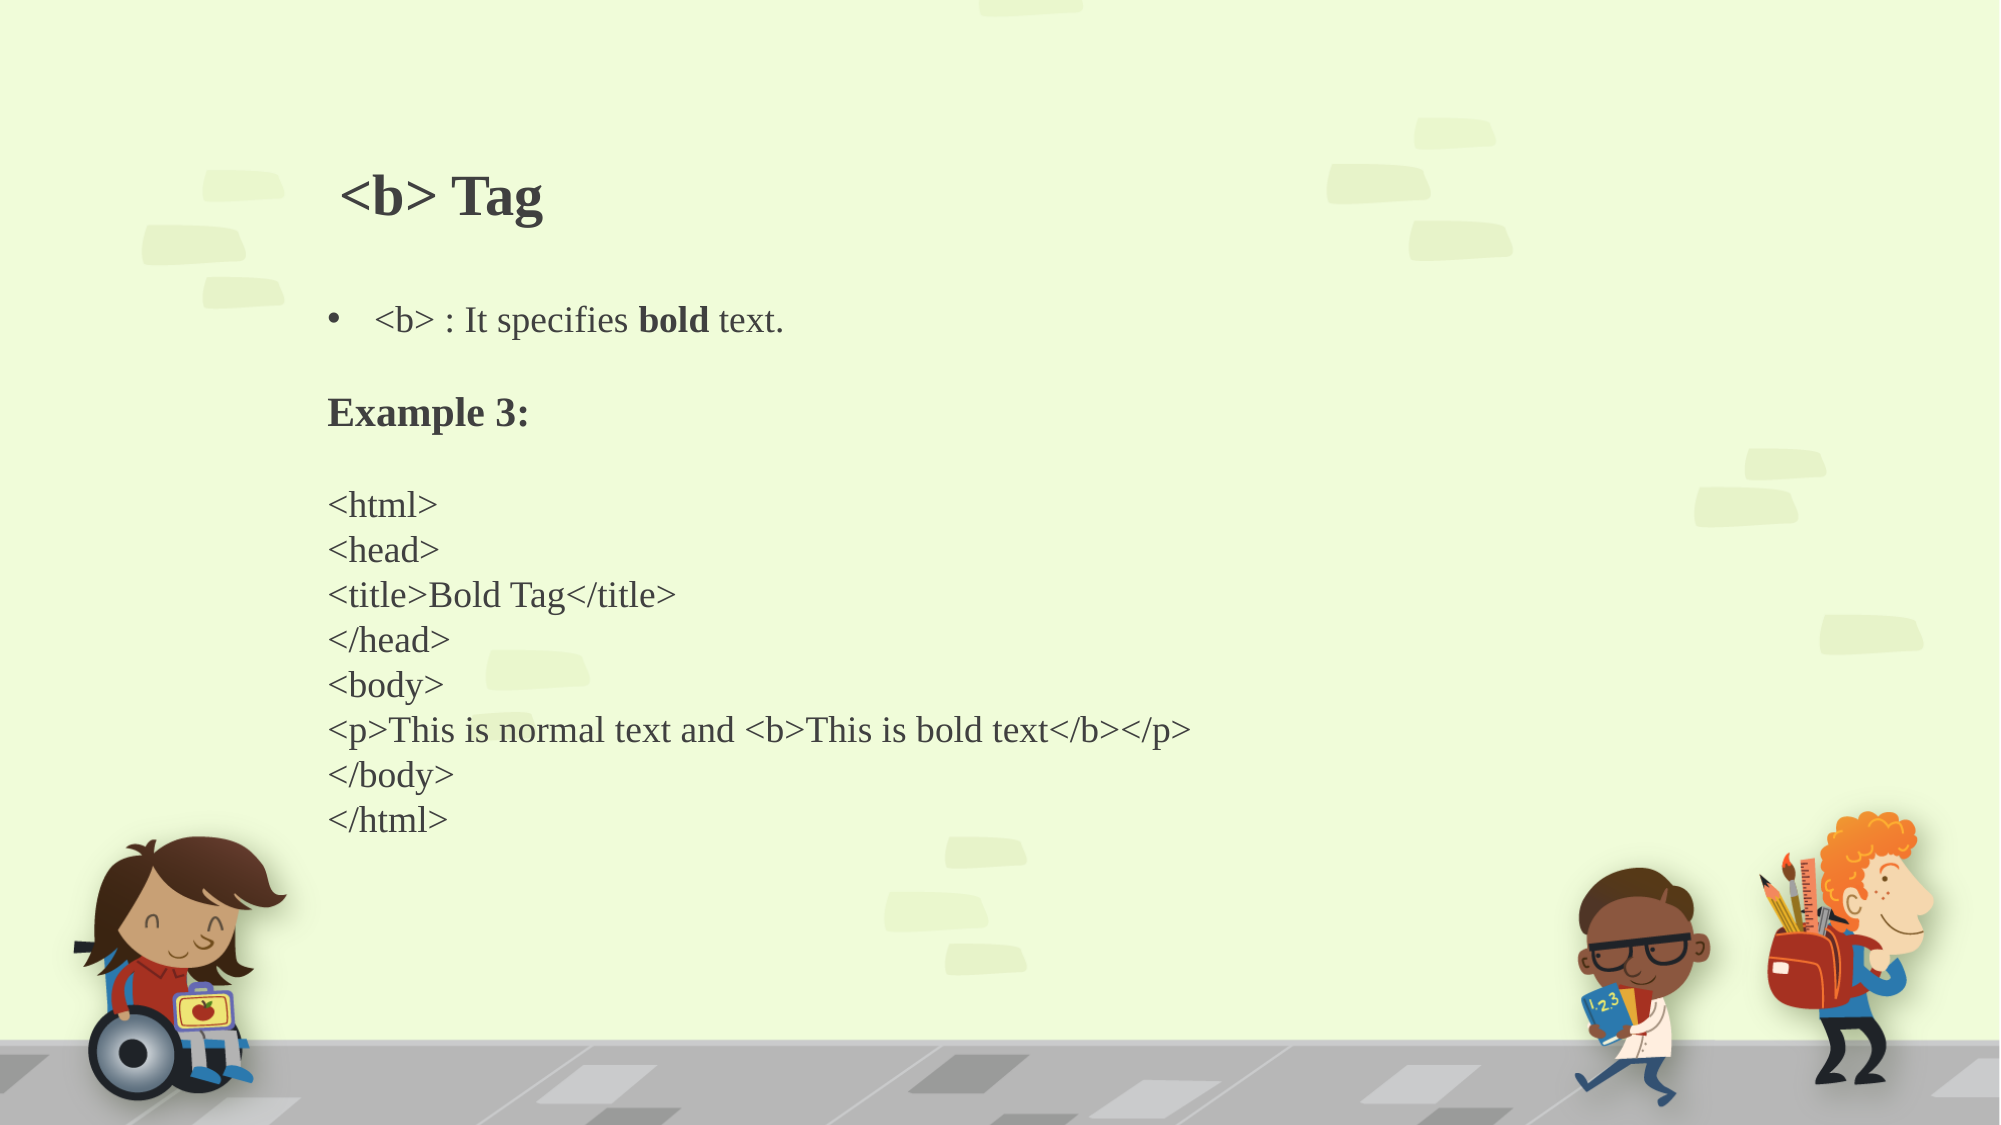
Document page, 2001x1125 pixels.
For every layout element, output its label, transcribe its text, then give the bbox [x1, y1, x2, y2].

picture [0, 0, 2000, 1125]
text_box <b> : It specifies bold text. Example 3: <html> <head> <title>Bold Tag</title> </head> <body> <p>This is normal text and <b>This is bold text</b></p> </body> </html> [312, 287, 1563, 848]
text_box <b> Tag [324, 149, 1150, 235]
